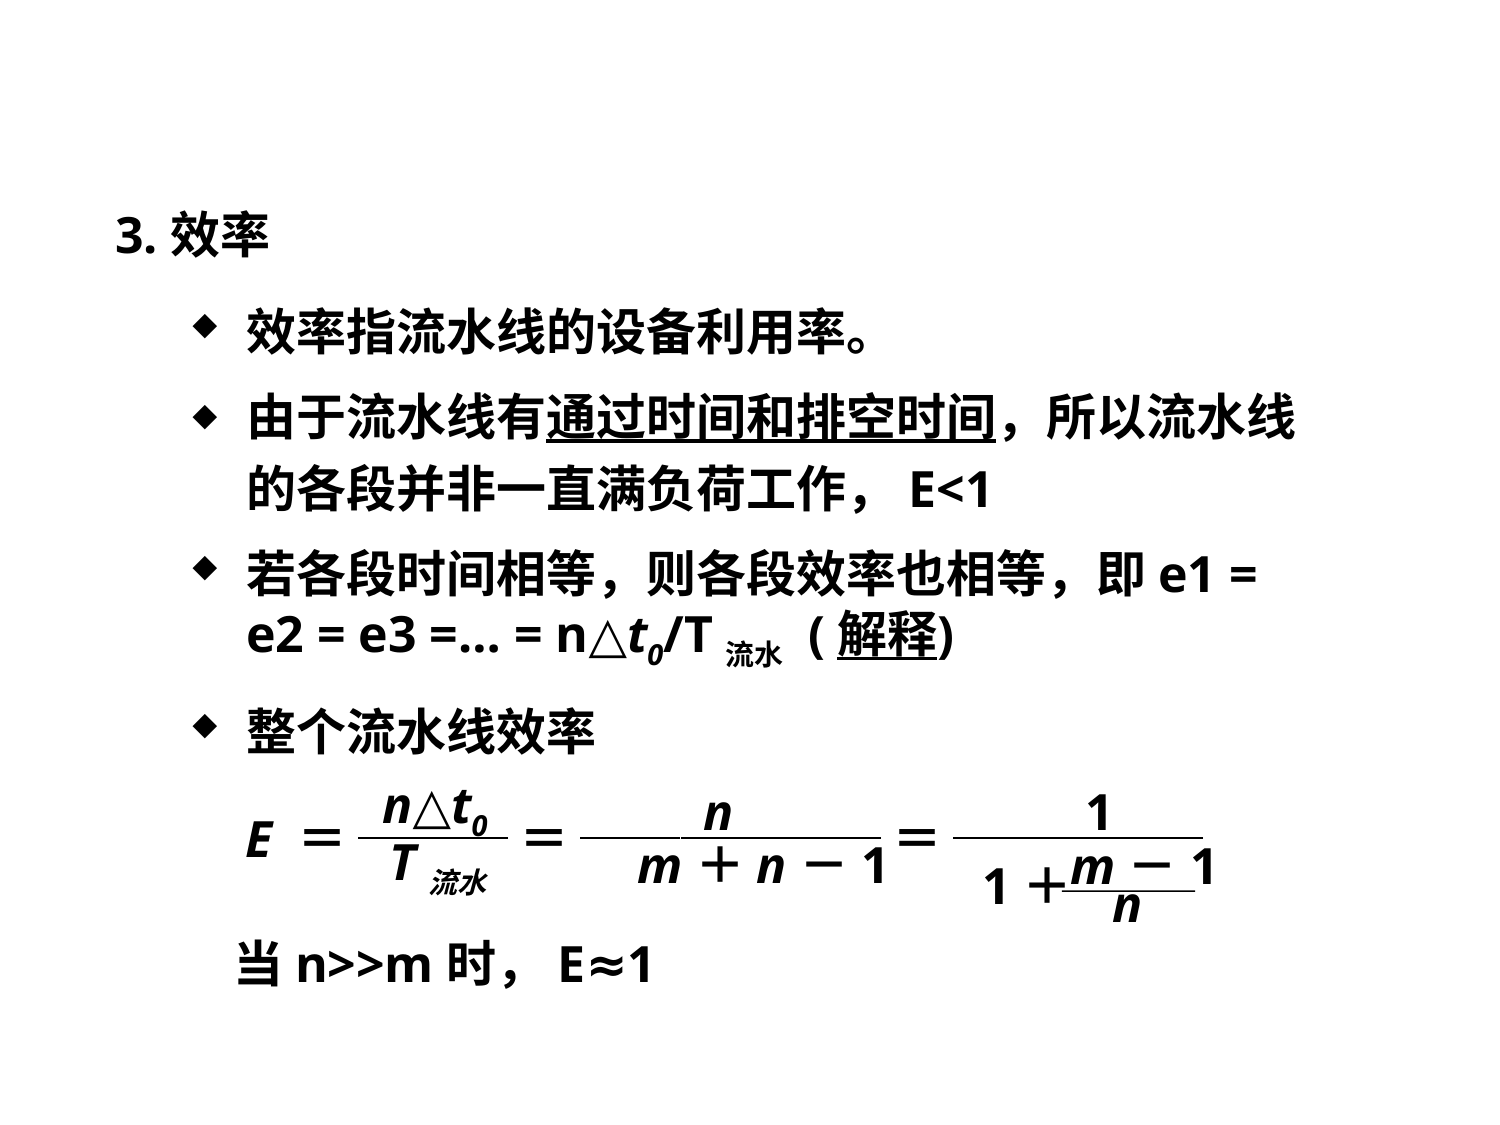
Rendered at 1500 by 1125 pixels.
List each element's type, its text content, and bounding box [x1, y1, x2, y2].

text_box 3.效率 效率指流水线的设备利用率。 由于流水线有通过时间和排空时间，所以流水线的各段并非一直满负荷工作，E<1 若各段时间相等，则各段效率也相等，即e1 = e2 = e3 =… = n△t0/T流水 (解释) 整个流水线效率 [100, 196, 1329, 768]
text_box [230, 766, 1287, 965]
text_box 当n>>m时，E≈1 [218, 906, 975, 1000]
